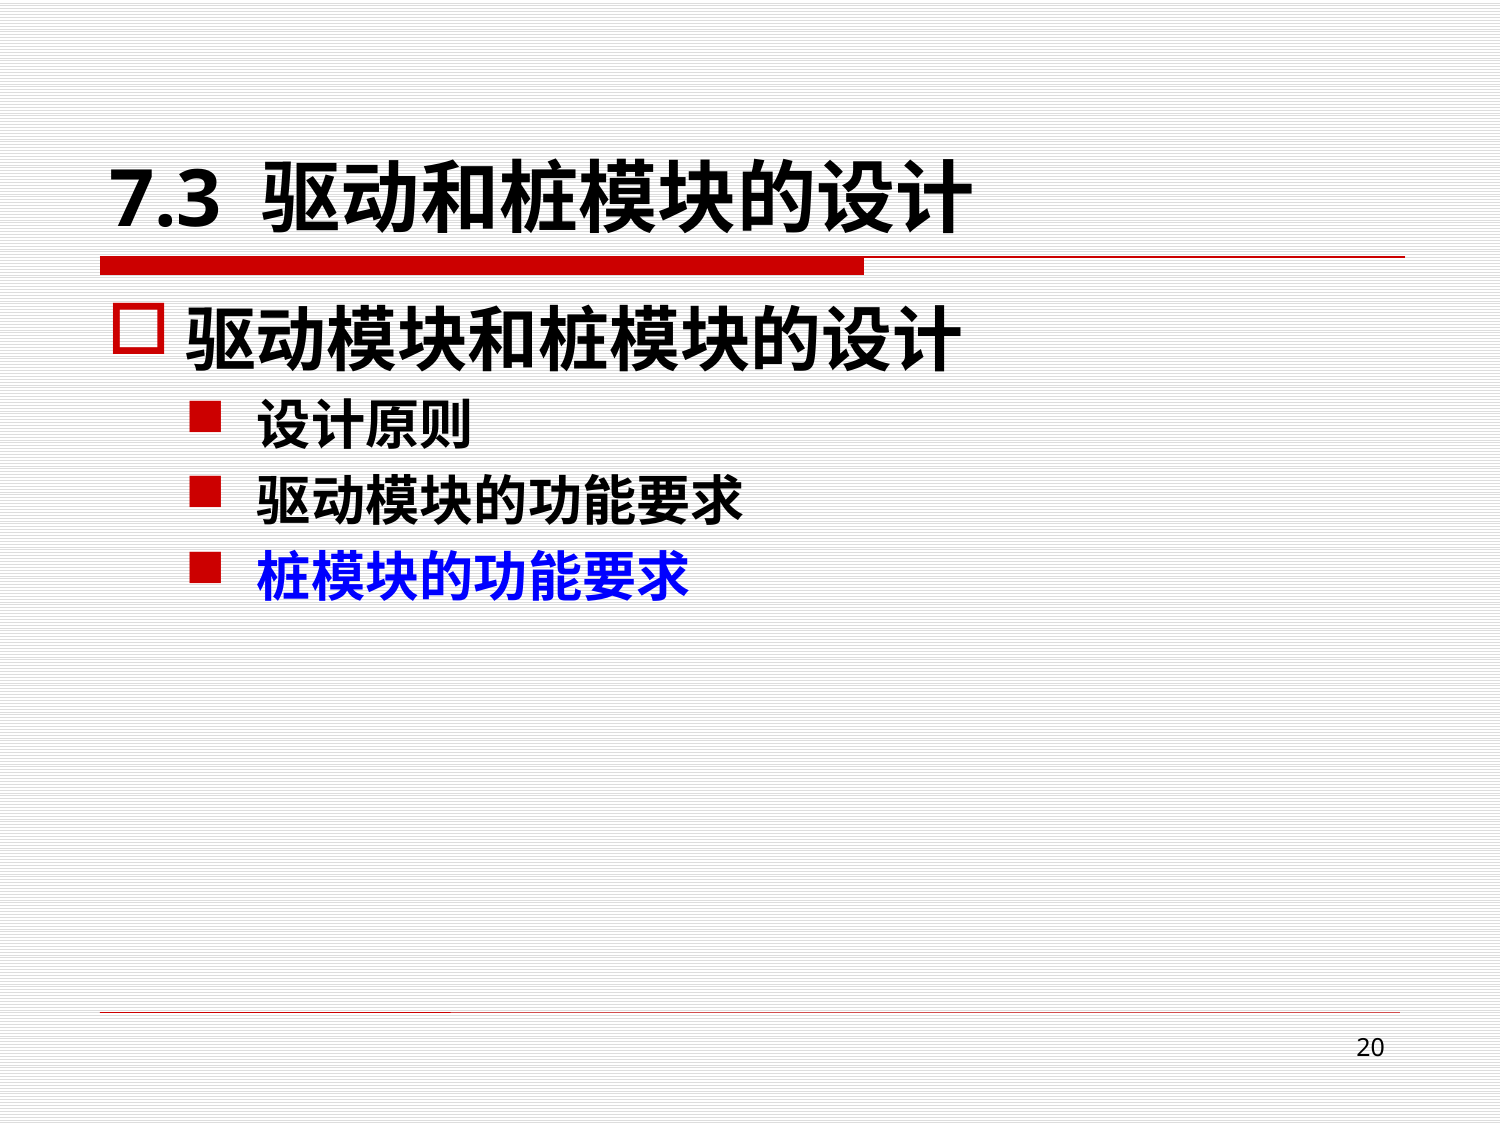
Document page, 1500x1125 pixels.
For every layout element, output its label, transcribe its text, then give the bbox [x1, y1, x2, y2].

slide_number 20 [1074, 1024, 1401, 1103]
list 驱动模块和桩模块的设计 设计原则 驱动模块的功能要求 桩模块的功能要求 [92, 287, 1406, 988]
title 7.3 驱动和桩模块的设计 [94, 50, 1407, 250]
